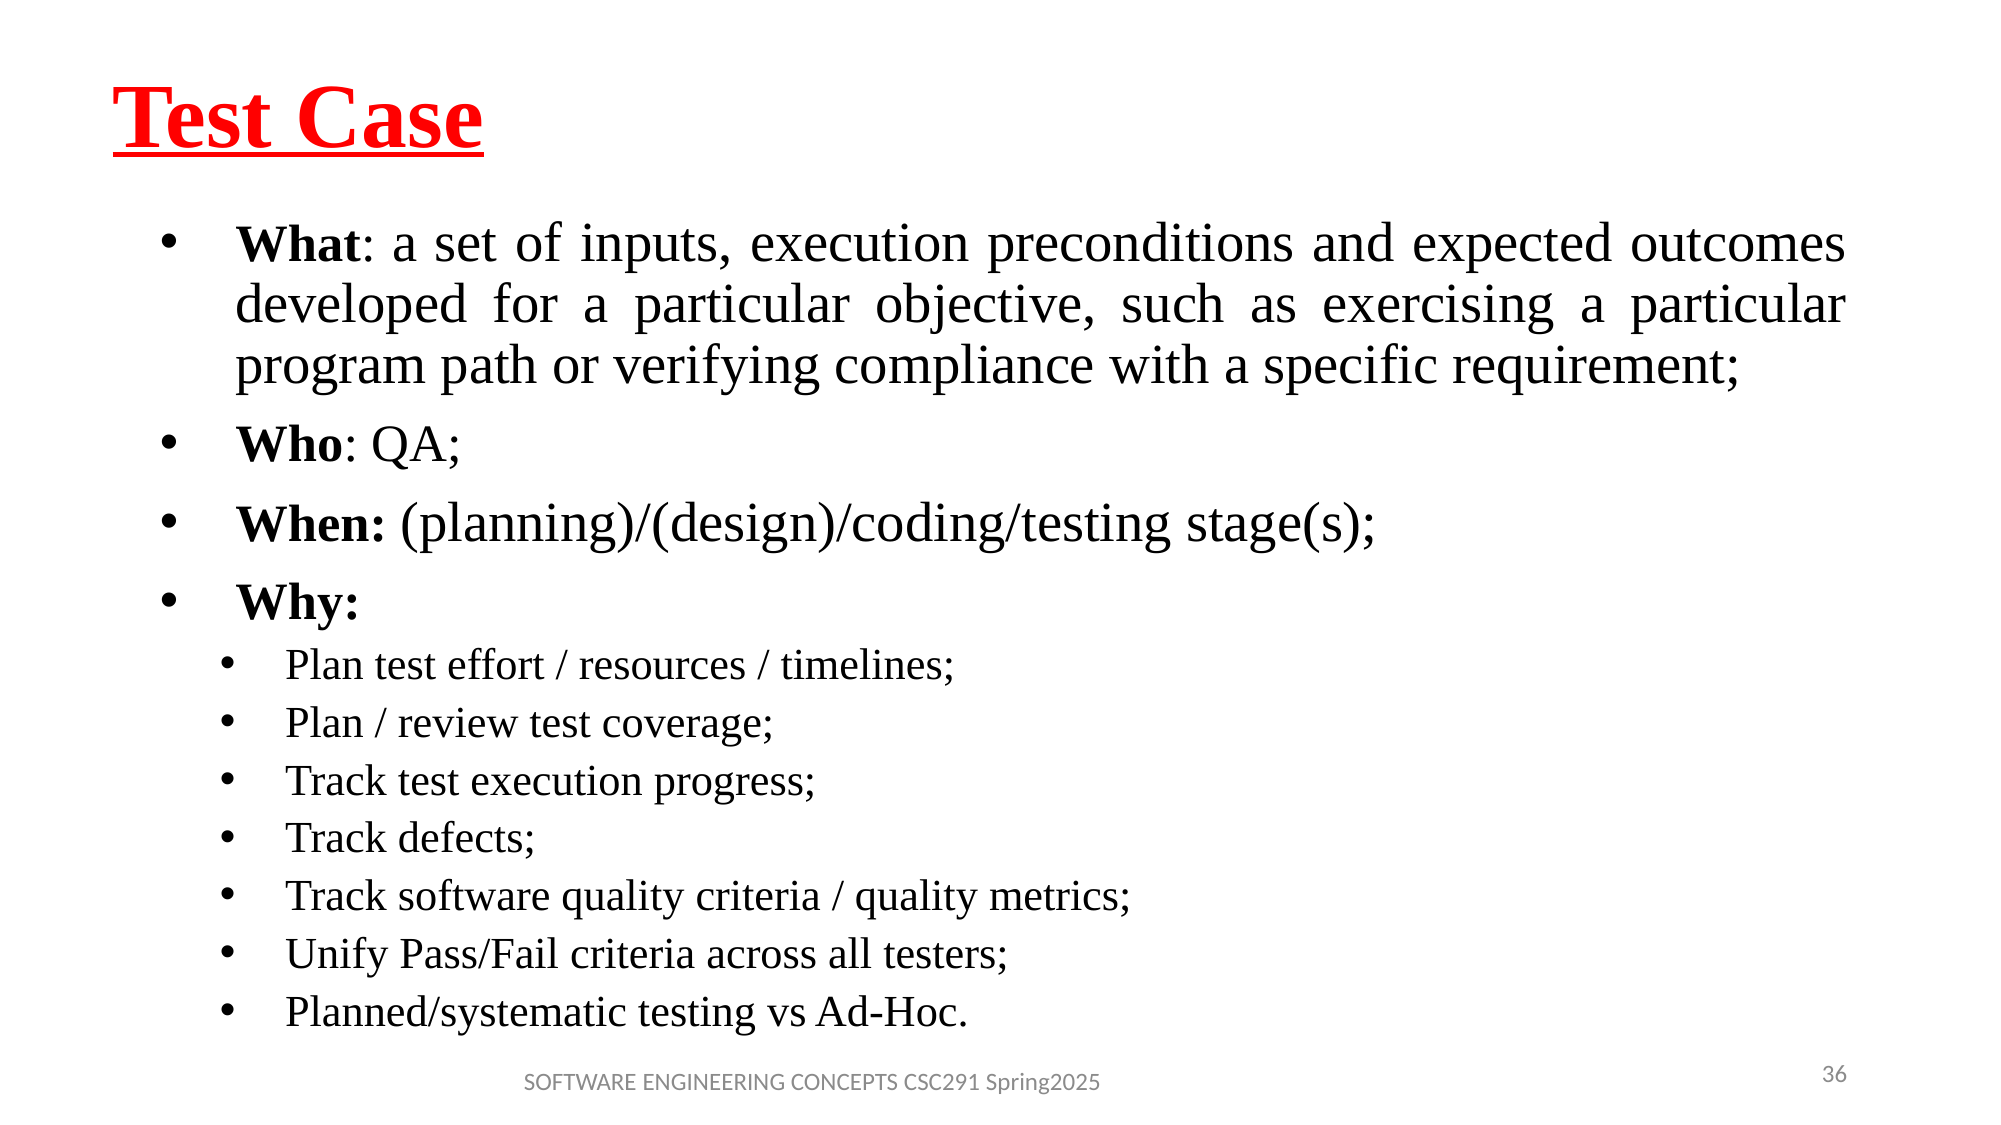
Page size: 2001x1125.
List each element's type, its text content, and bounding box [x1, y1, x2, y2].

footer SOFTWARE ENGINEERING CONCEPTS CSC291 Spring2025 [442, 1051, 1117, 1111]
title Test Case [97, 59, 1863, 175]
slide_number 36 [1412, 1042, 1863, 1103]
list What: a set of inputs, execution preconditions and expected outcomes developed for a particular objective, such as exercising a particular program path or verifying compliance with a specific requirement; Who: QA; When: (planning)/(design)/coding/testing stage(s); Why: Plan test effort / resources / timelines; Plan / review test coverage; Track test execution progress; Track defects; Track software quality criteria / quality metrics; Unify Pass/Fail criteria across all testers; Planned/systematic testing vs Ad-Hoc. [122, 205, 1863, 1057]
